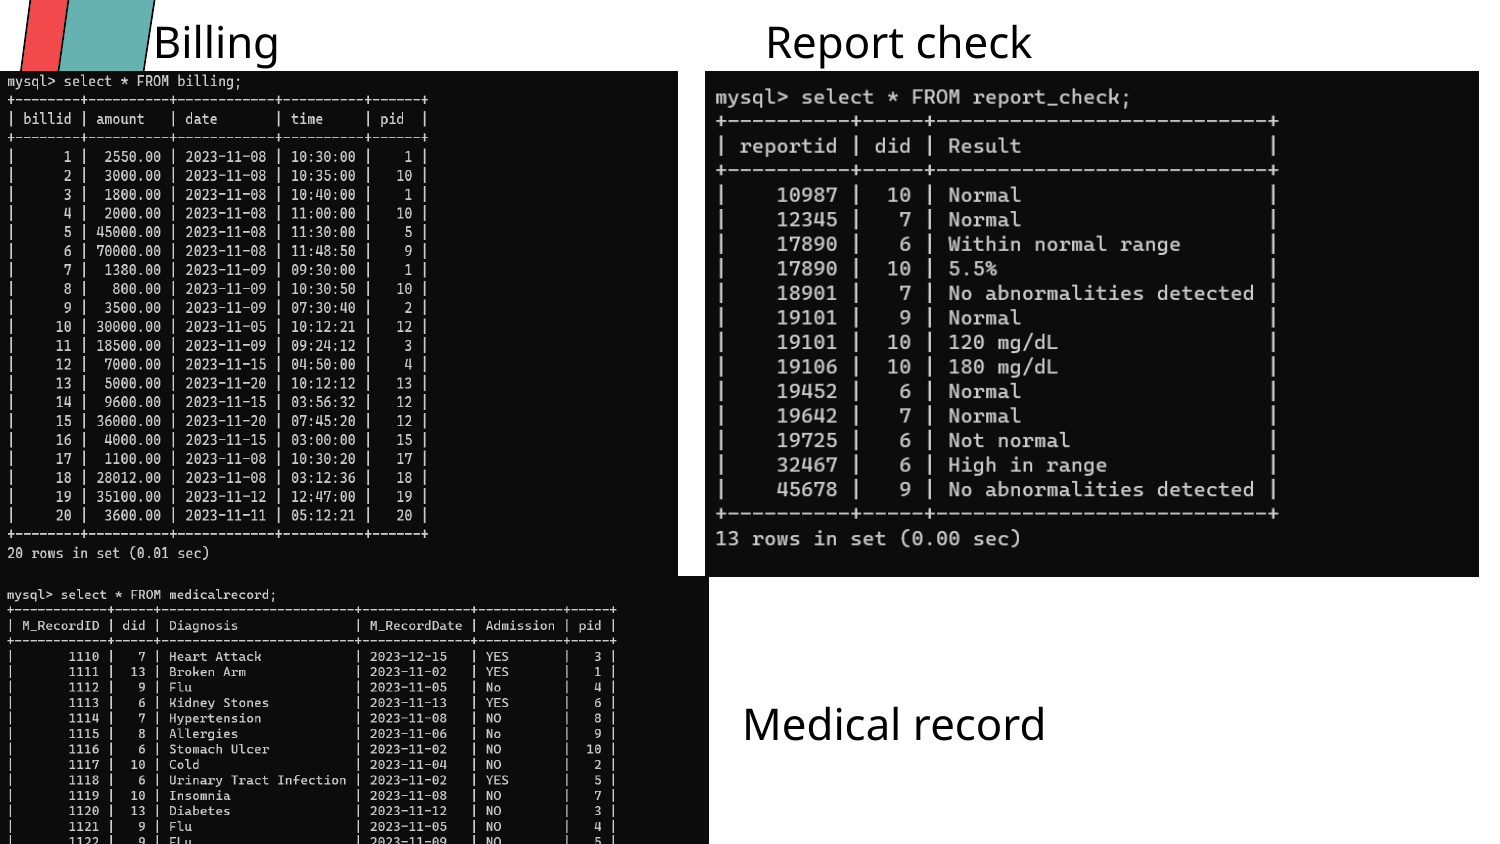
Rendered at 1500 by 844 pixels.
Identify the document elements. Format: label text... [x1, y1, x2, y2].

text_box Billing [0, 0, 512, 69]
text_box Medical record [727, 681, 1174, 775]
picture [0, 71, 1479, 844]
text_box Report check [750, 0, 1228, 69]
